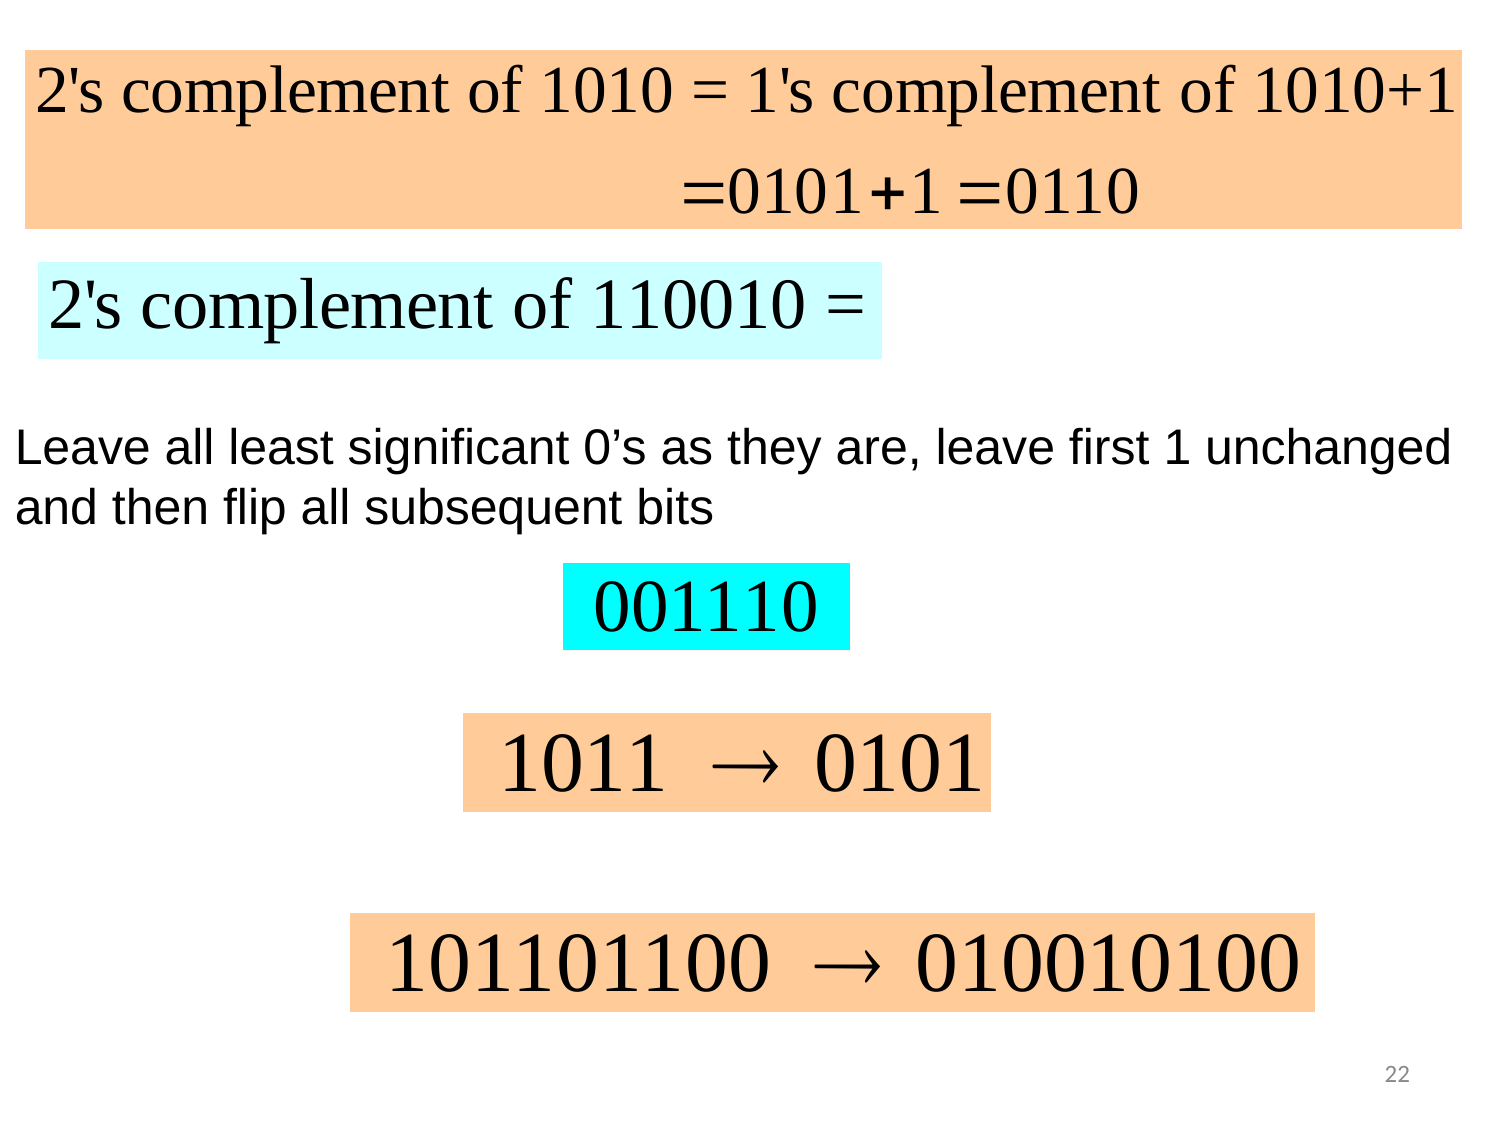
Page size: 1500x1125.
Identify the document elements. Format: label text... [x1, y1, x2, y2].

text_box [24, 49, 1463, 230]
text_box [37, 262, 882, 360]
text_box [462, 712, 992, 813]
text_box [562, 562, 851, 651]
slide_number 22 [1074, 1042, 1425, 1103]
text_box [349, 912, 1315, 1013]
text_box Leave all least significant 0’s as they are, leave first 1 unchanged and then flip all subsequent bits [0, 407, 1500, 542]
